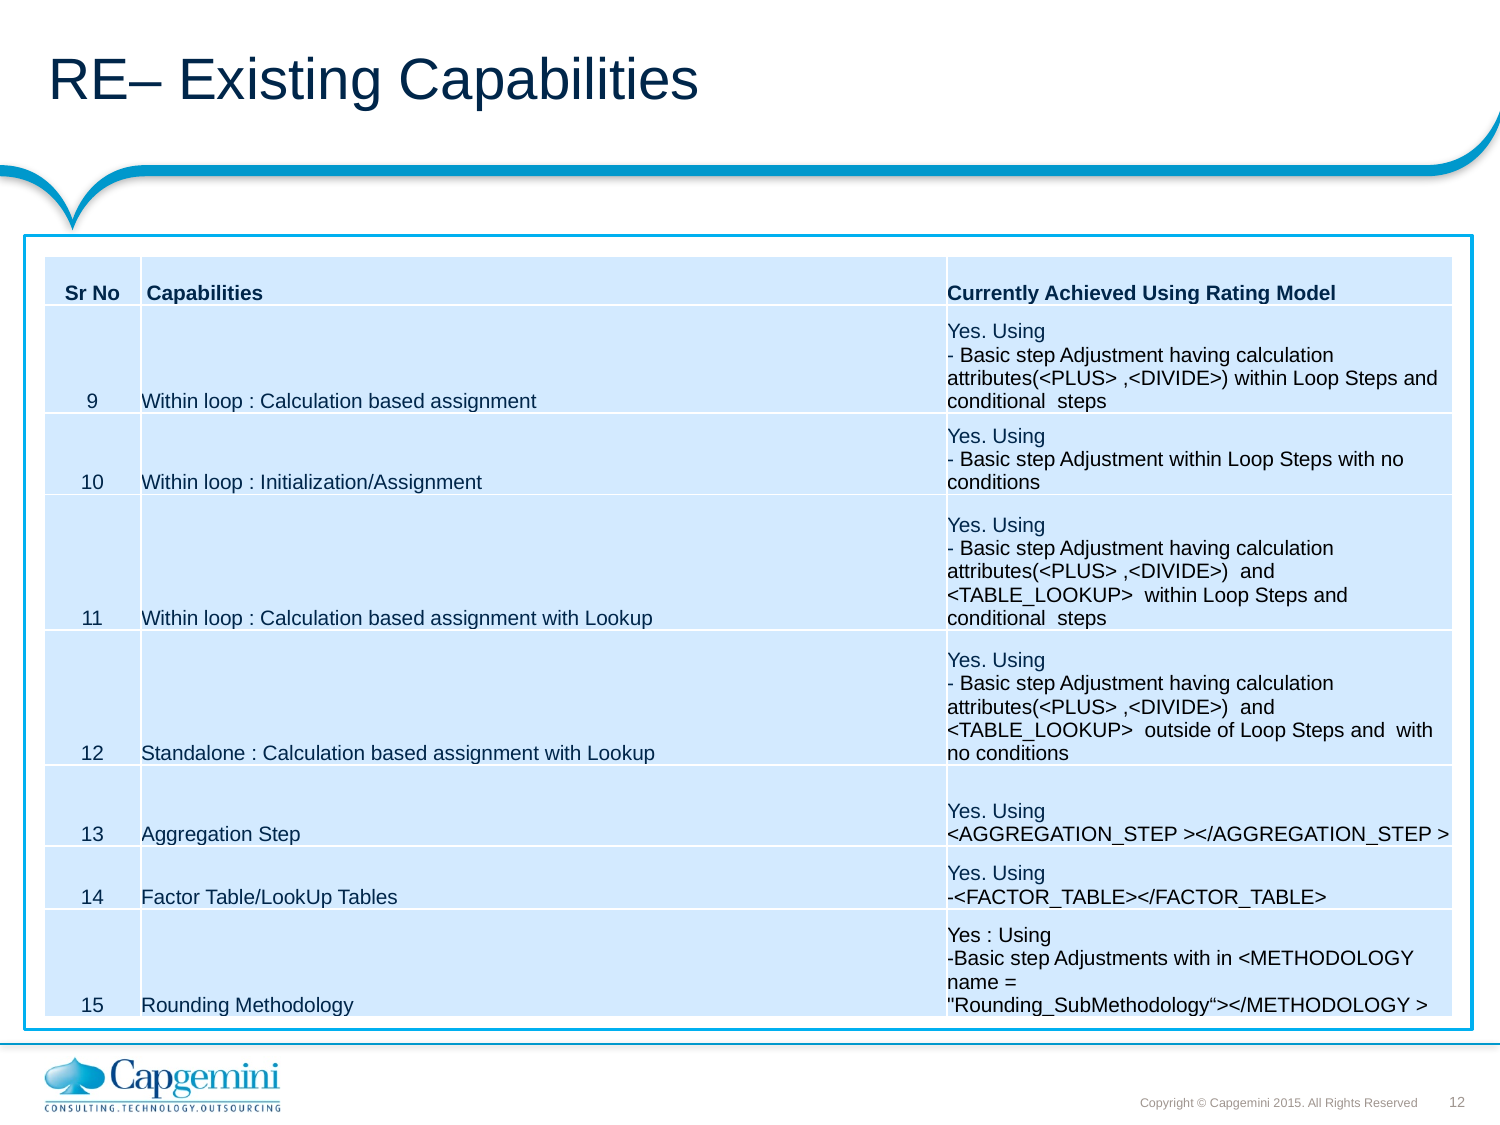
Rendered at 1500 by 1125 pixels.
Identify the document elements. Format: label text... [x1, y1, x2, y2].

table_cell Yes. Using <AGGREGATION_STEP ></AGGREGATION_STEP > [948, 766, 1452, 845]
text_box [23, 233, 1474, 1031]
table_header Currently Achieved Using Rating Model [948, 257, 1452, 304]
table_cell Yes. Using - Basic step Adjustment having calculation attributes(<PLUS> ,<DIVIDE>) and <TABLE_LOOKUP> within Loop Steps and conditional steps [948, 495, 1452, 629]
table_cell Yes. Using - Basic step Adjustment within Loop Steps with no conditions [948, 414, 1452, 494]
table_header Sr No [45, 257, 140, 304]
table_cell 11 [45, 495, 140, 629]
table_cell 9 [45, 306, 140, 412]
table_cell Factor Table/LookUp Tables [142, 847, 946, 908]
table_cell Yes : Using -Basic step Adjustments with in <METHODOLOGY name = "Rounding_SubMethodology“></METHODOLOGY > [948, 910, 1452, 1016]
table_cell 12 [45, 631, 140, 764]
table_cell 15 [45, 910, 140, 1016]
table_cell Yes. Using - Basic step Adjustment having calculation attributes(<PLUS> ,<DIVIDE>) within Loop Steps and conditional steps [948, 306, 1452, 412]
table_cell Rounding Methodology [142, 910, 946, 1016]
table_cell Within loop : Calculation based assignment with Lookup [142, 495, 946, 629]
table_header Capabilities [142, 257, 946, 304]
table_cell Within loop : Initialization/Assignment [142, 414, 946, 494]
table_cell Standalone : Calculation based assignment with Lookup [142, 631, 946, 764]
table_cell Aggregation Step [142, 766, 946, 845]
table_cell Yes. Using -<FACTOR_TABLE></FACTOR_TABLE> [948, 847, 1452, 908]
title RE– Existing Capabilities [0, 0, 1500, 165]
table_cell Within loop : Calculation based assignment [142, 306, 946, 412]
table_cell 10 [45, 414, 140, 494]
table_cell 14 [45, 847, 140, 908]
table_cell 13 [45, 766, 140, 845]
picture [44, 1056, 281, 1113]
table_cell Yes. Using - Basic step Adjustment having calculation attributes(<PLUS> ,<DIVIDE>) and <TABLE_LOOKUP> outside of Loop Steps and with no conditions [948, 631, 1452, 764]
